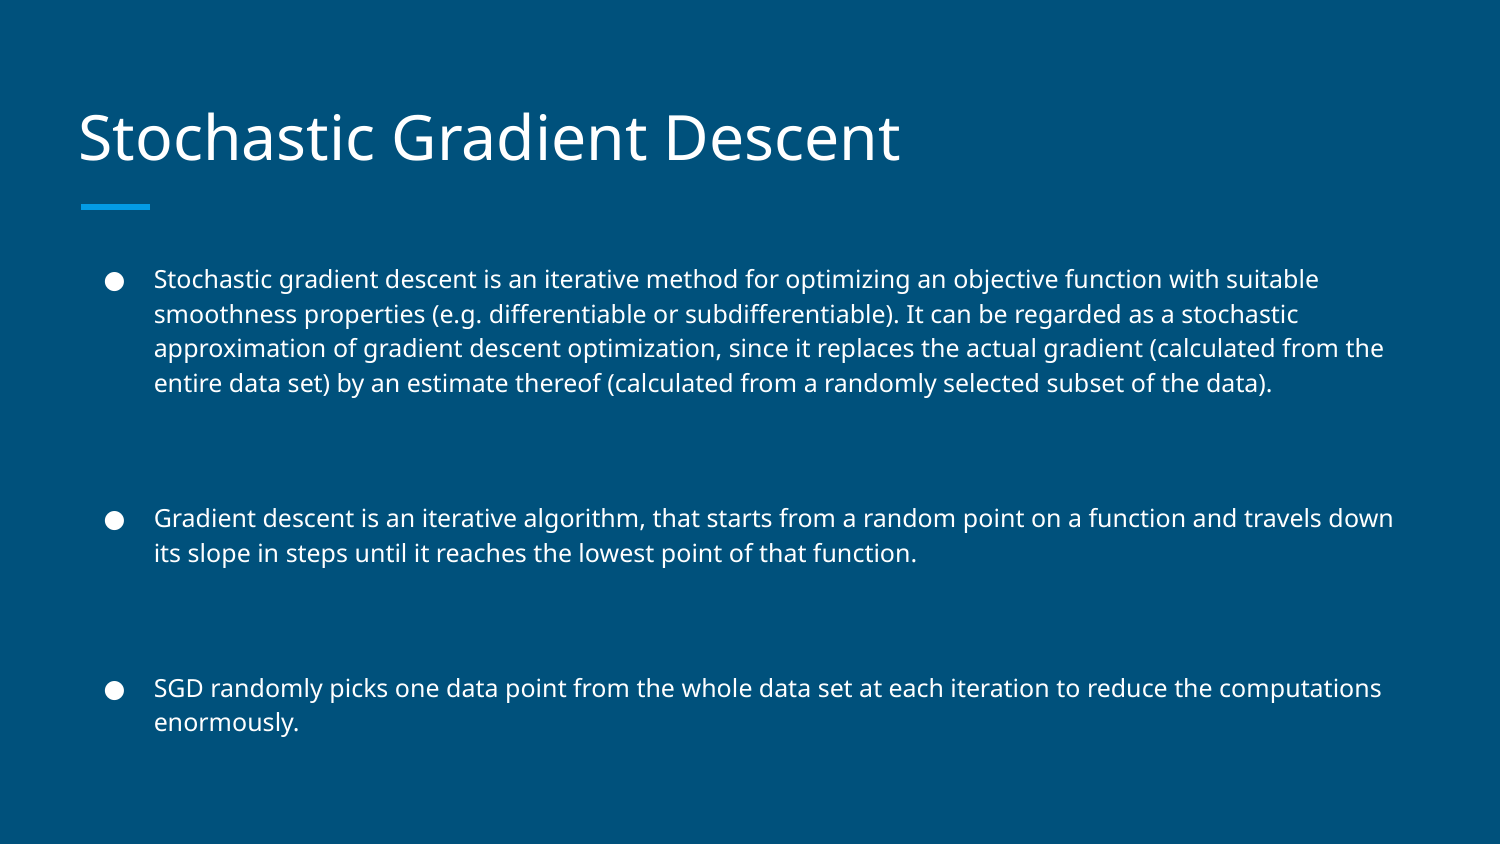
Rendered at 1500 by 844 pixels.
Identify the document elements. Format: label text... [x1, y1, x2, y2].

title Stochastic Gradient Descent [63, 75, 1437, 188]
list Stochastic gradient descent is an iterative method for optimizing an objective function with suitable smoothness properties (e.g. differentiable or subdifferentiable). It can be regarded as a stochastic approximation of gradient descent optimization, since it replaces the actual gradient (calculated from the entire data set) by an estimate thereof (calculated from a randomly selected subset of the data). Gradient descent is an iterative algorithm, that starts from a random point on a function and travels down its slope in steps until it reaches the lowest point of that function. SGD randomly picks one data point from the whole data set at each iteration to reduce the computations enormously. [63, 244, 1437, 750]
